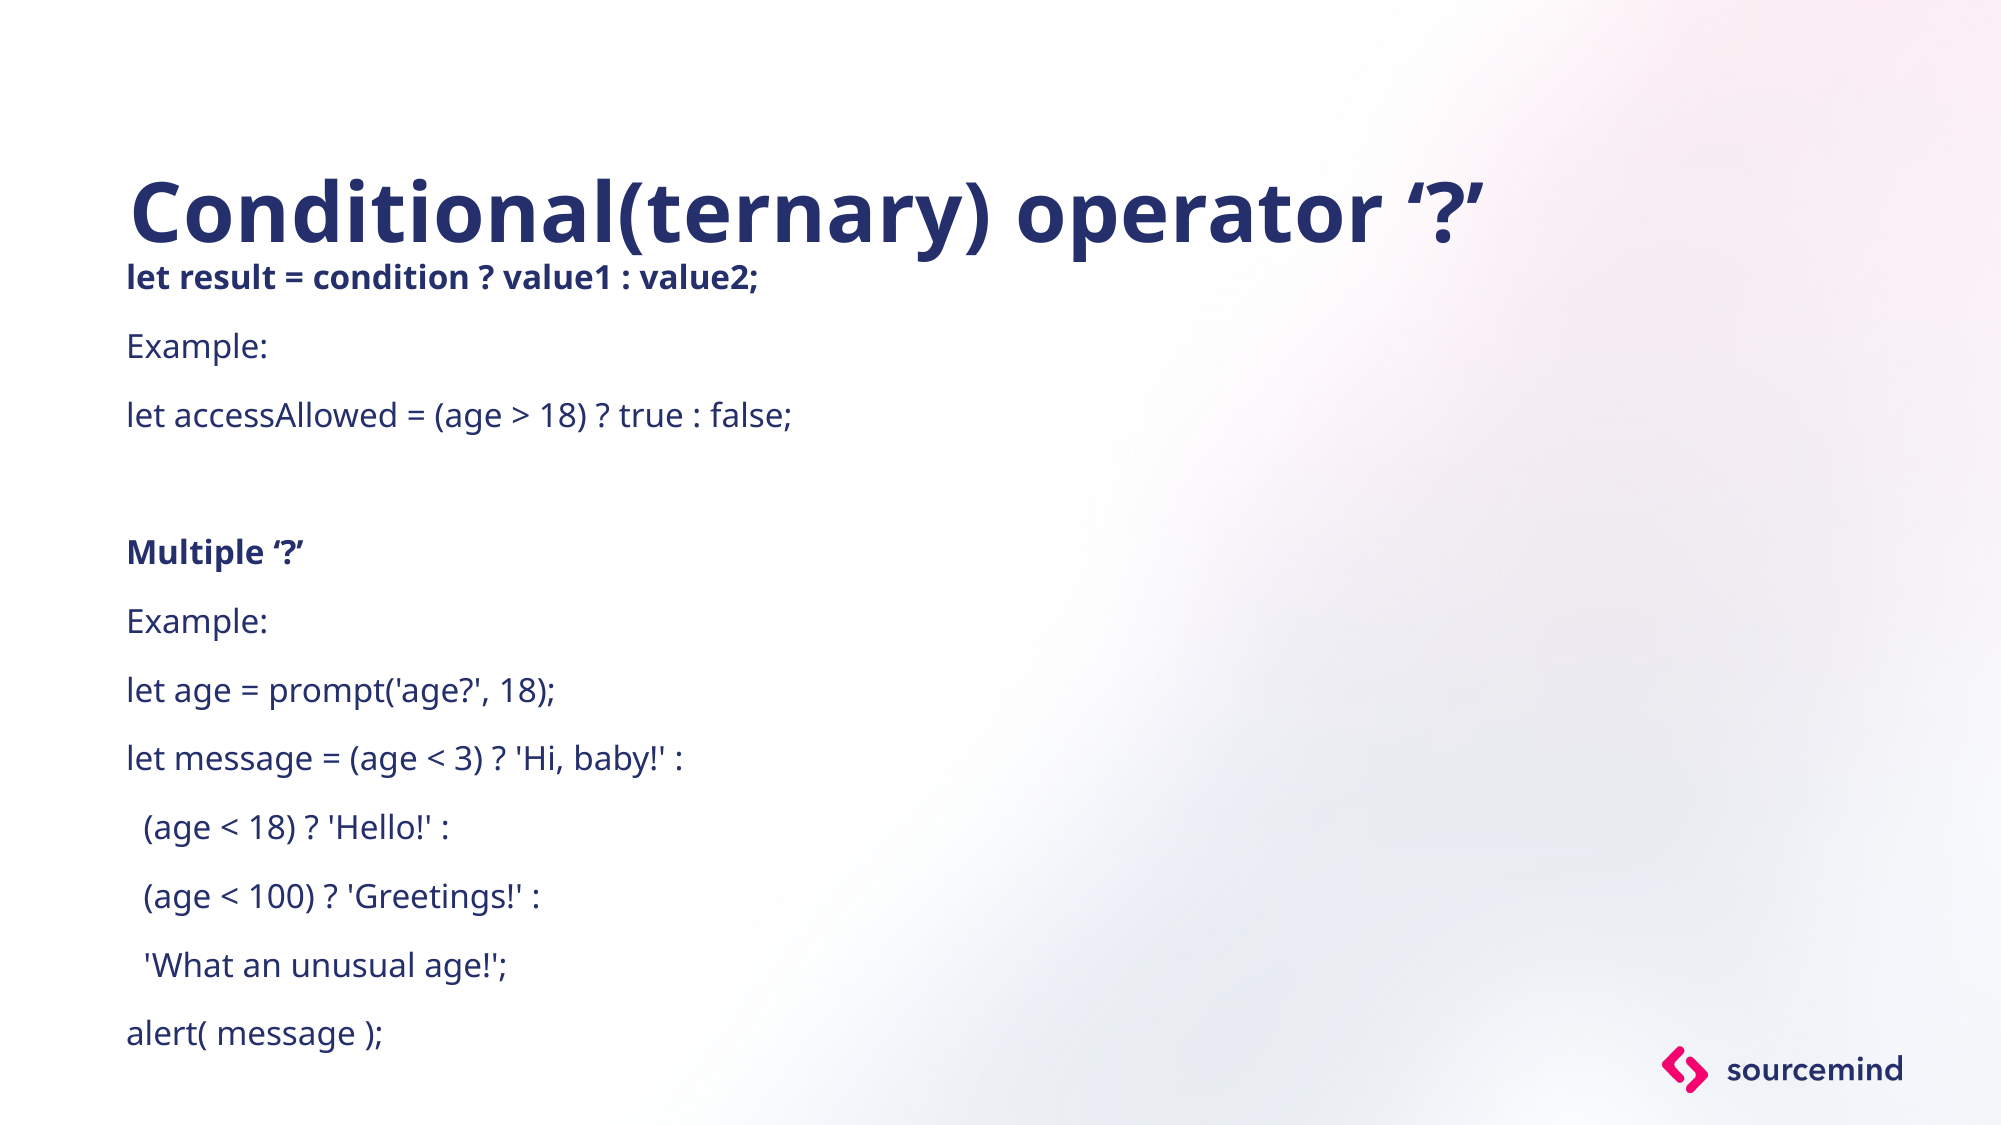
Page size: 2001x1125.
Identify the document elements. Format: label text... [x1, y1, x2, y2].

title Conditional(ternary) operator ‘?’ [114, 151, 1869, 377]
picture [1661, 1045, 1902, 1094]
list let result = condition ? value1 : value2; Example: let accessAllowed = (age > 18) ? true : false; Multiple ‘?’ Example: let age = prompt('age?', 18); let message = (age < 3) ? 'Hi, baby!' : (age < 18) ? 'Hello!' : (age < 100) ? 'Greetings!' : 'What an unusual age!'; alert( message ); [111, 240, 1522, 992]
